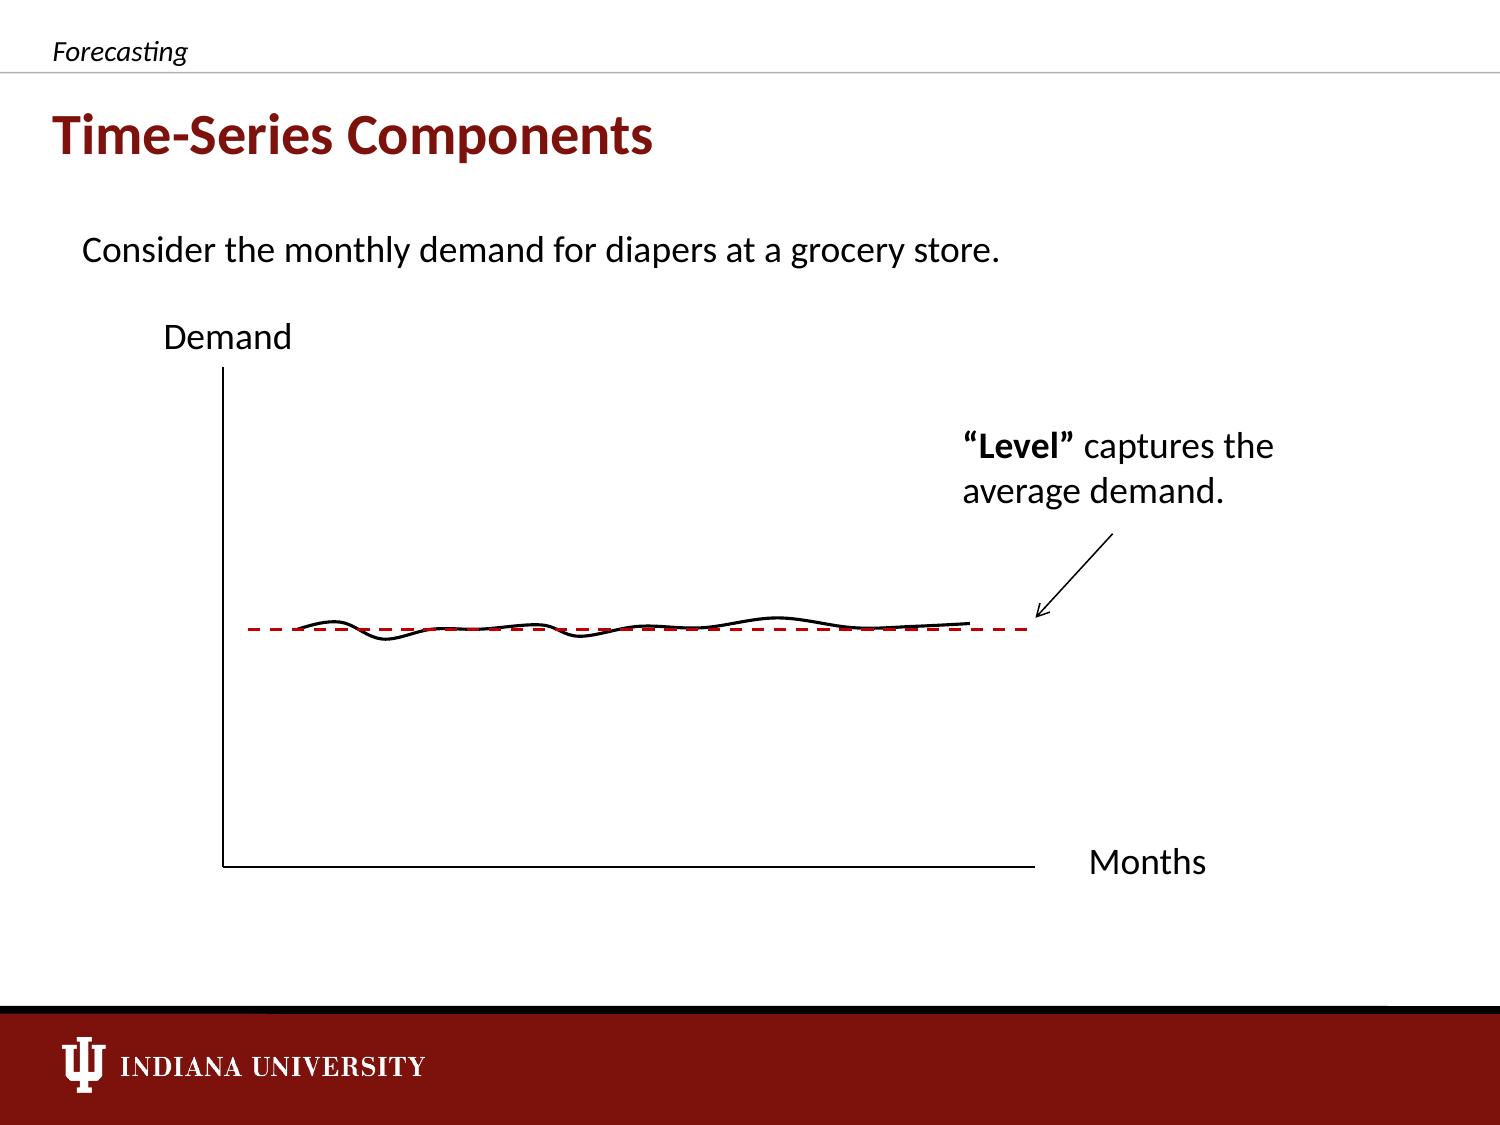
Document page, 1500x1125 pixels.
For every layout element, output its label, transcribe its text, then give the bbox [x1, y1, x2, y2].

text_box Demand [148, 304, 308, 365]
title Time-Series Components [37, 87, 1417, 175]
text_box [471, 617, 970, 629]
footer Forecasting [37, 24, 850, 75]
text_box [1031, 536, 1117, 615]
text_box Months [1073, 829, 1222, 890]
text_box Consider the monthly demand for diapers at a grocery store. [67, 217, 1017, 277]
text_box “Level” captures the average demand. [947, 413, 1372, 519]
picture [62, 1037, 425, 1098]
